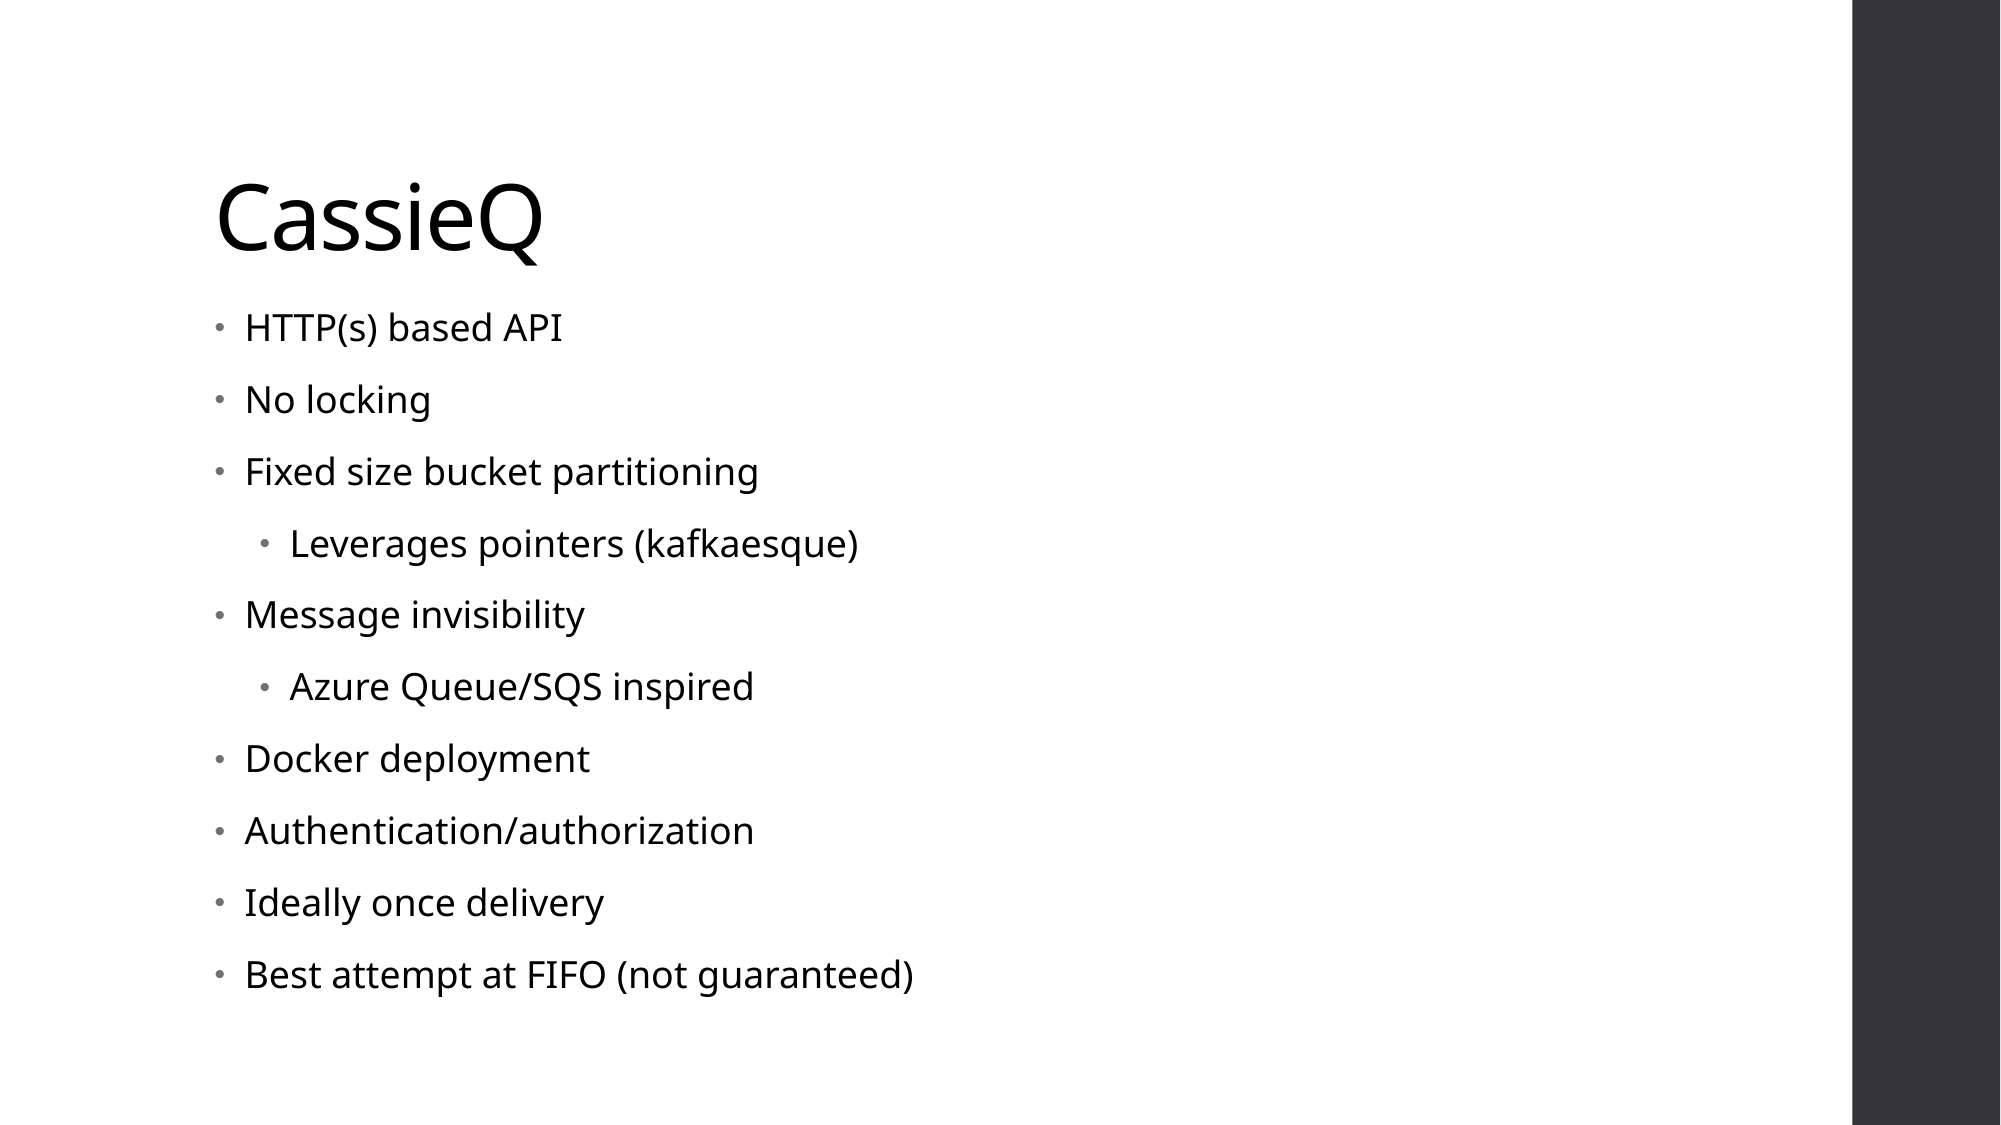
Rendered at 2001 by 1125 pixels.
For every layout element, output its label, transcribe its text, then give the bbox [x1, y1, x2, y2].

title CassieQ [206, 59, 1798, 278]
list HTTP(s) based API No locking Fixed size bucket partitioning Leverages pointers (kafkaesque) Message invisibility Azure Queue/SQS inspired Docker deployment Authentication/authorization Ideally once delivery Best attempt at FIFO (not guaranteed) [206, 299, 1618, 1015]
